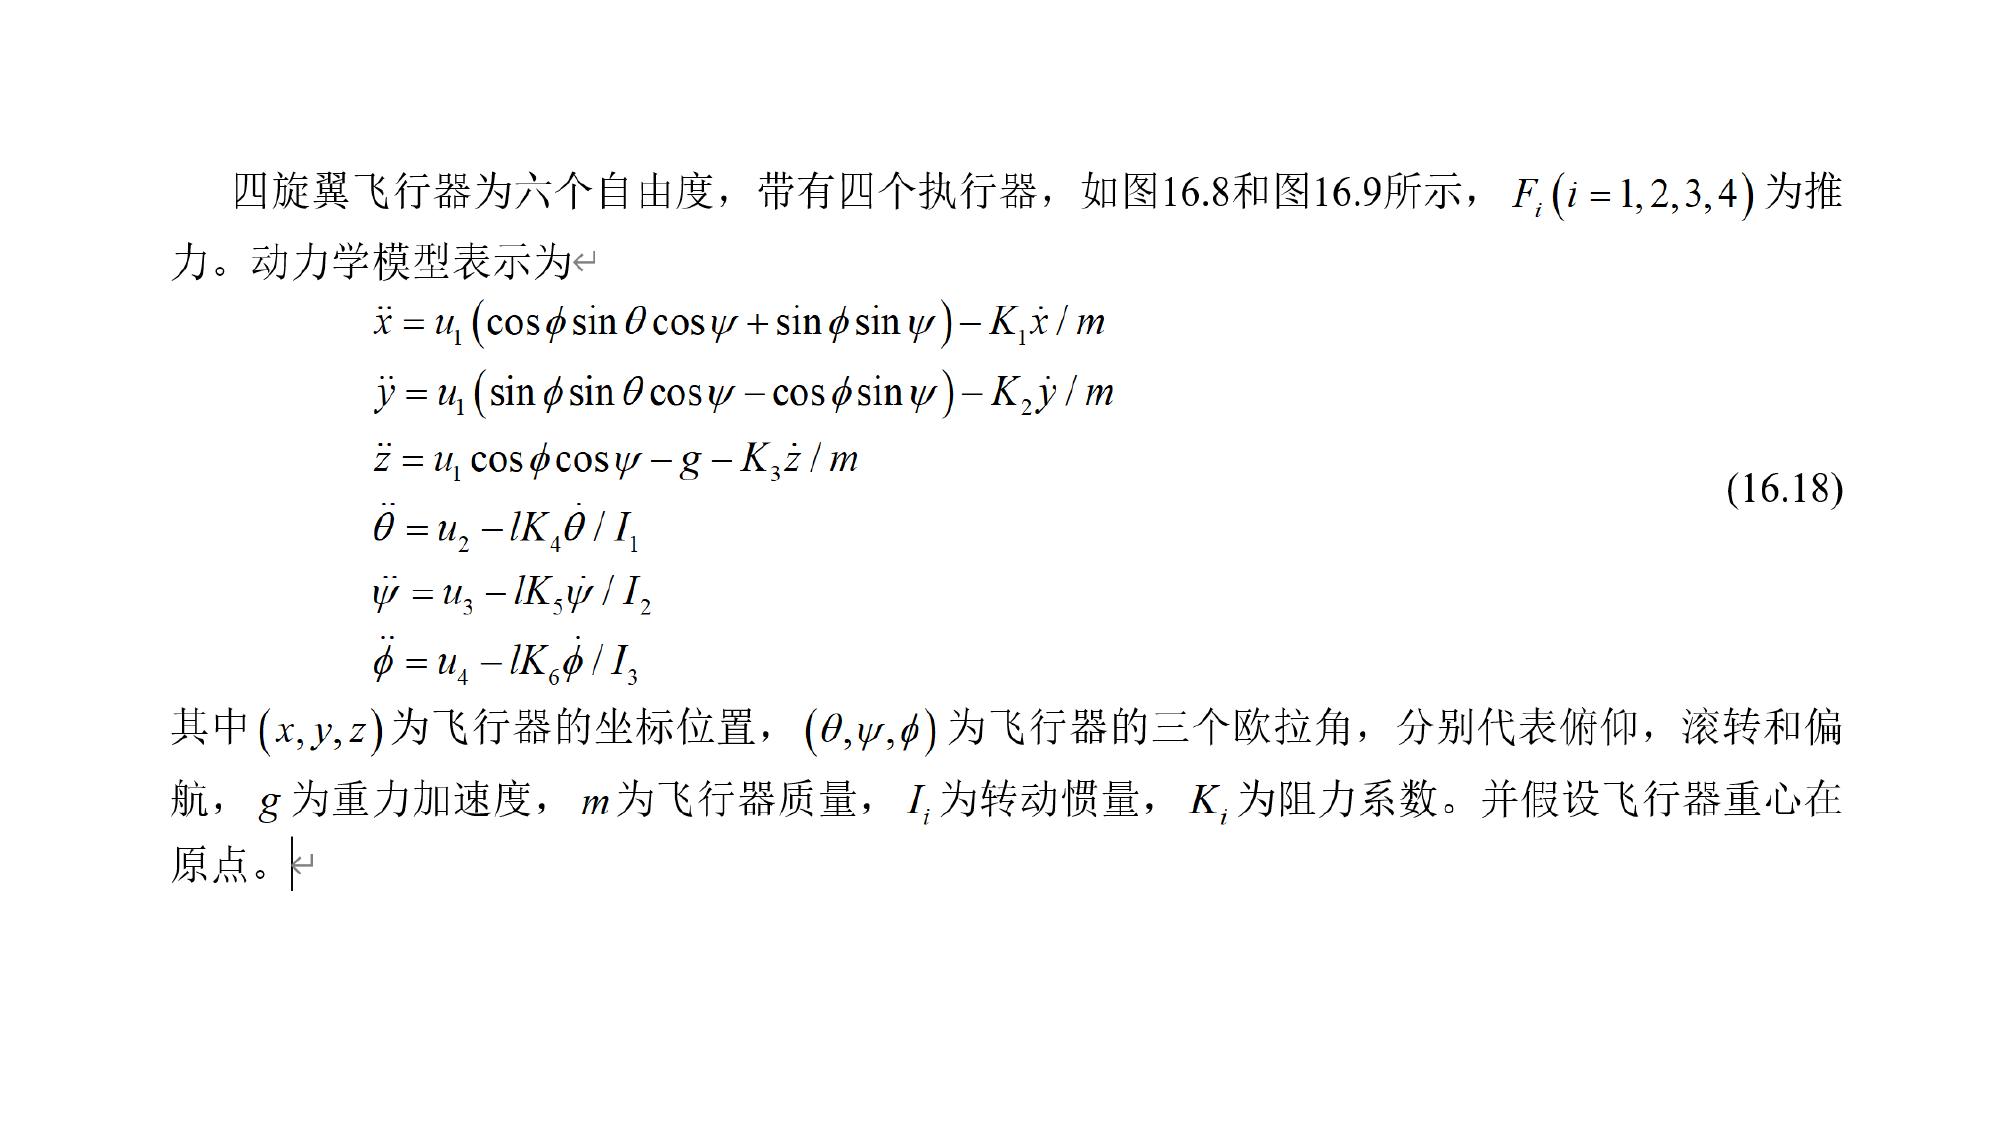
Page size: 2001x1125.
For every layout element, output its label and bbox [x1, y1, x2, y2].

picture [147, 159, 1900, 923]
